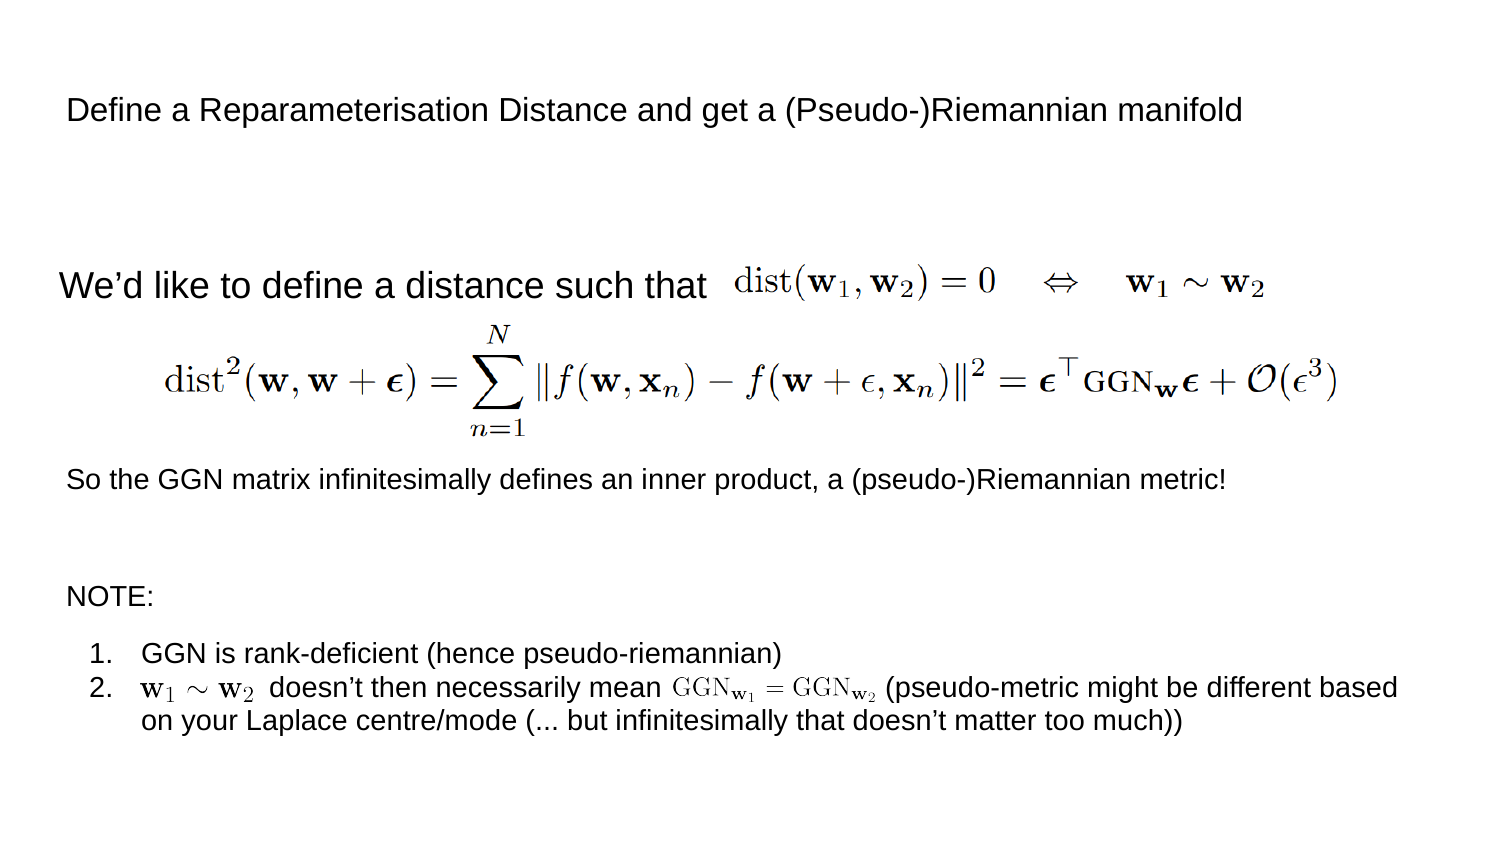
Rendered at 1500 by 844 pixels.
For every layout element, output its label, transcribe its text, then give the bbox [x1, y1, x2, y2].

title Define a Reparameterisation Distance and get a (Pseudo-)Riemannian manifold [51, 72, 1449, 167]
list So the GGN matrix infinitesimally defines an inner product, a (pseudo-)Riemannian metric! NOTE: GGN is rank-deficient (hence pseudo-riemannian) doesn’t then necessarily mean (pseudo-metric might be different based on your Laplace centre/mode (... but infinitesimally that doesn’t matter too much)) [51, 448, 1449, 795]
picture [140, 683, 253, 702]
list We’d like to define a distance such that [44, 239, 1442, 449]
picture [672, 676, 875, 702]
picture [159, 320, 1339, 440]
picture [731, 254, 1267, 308]
